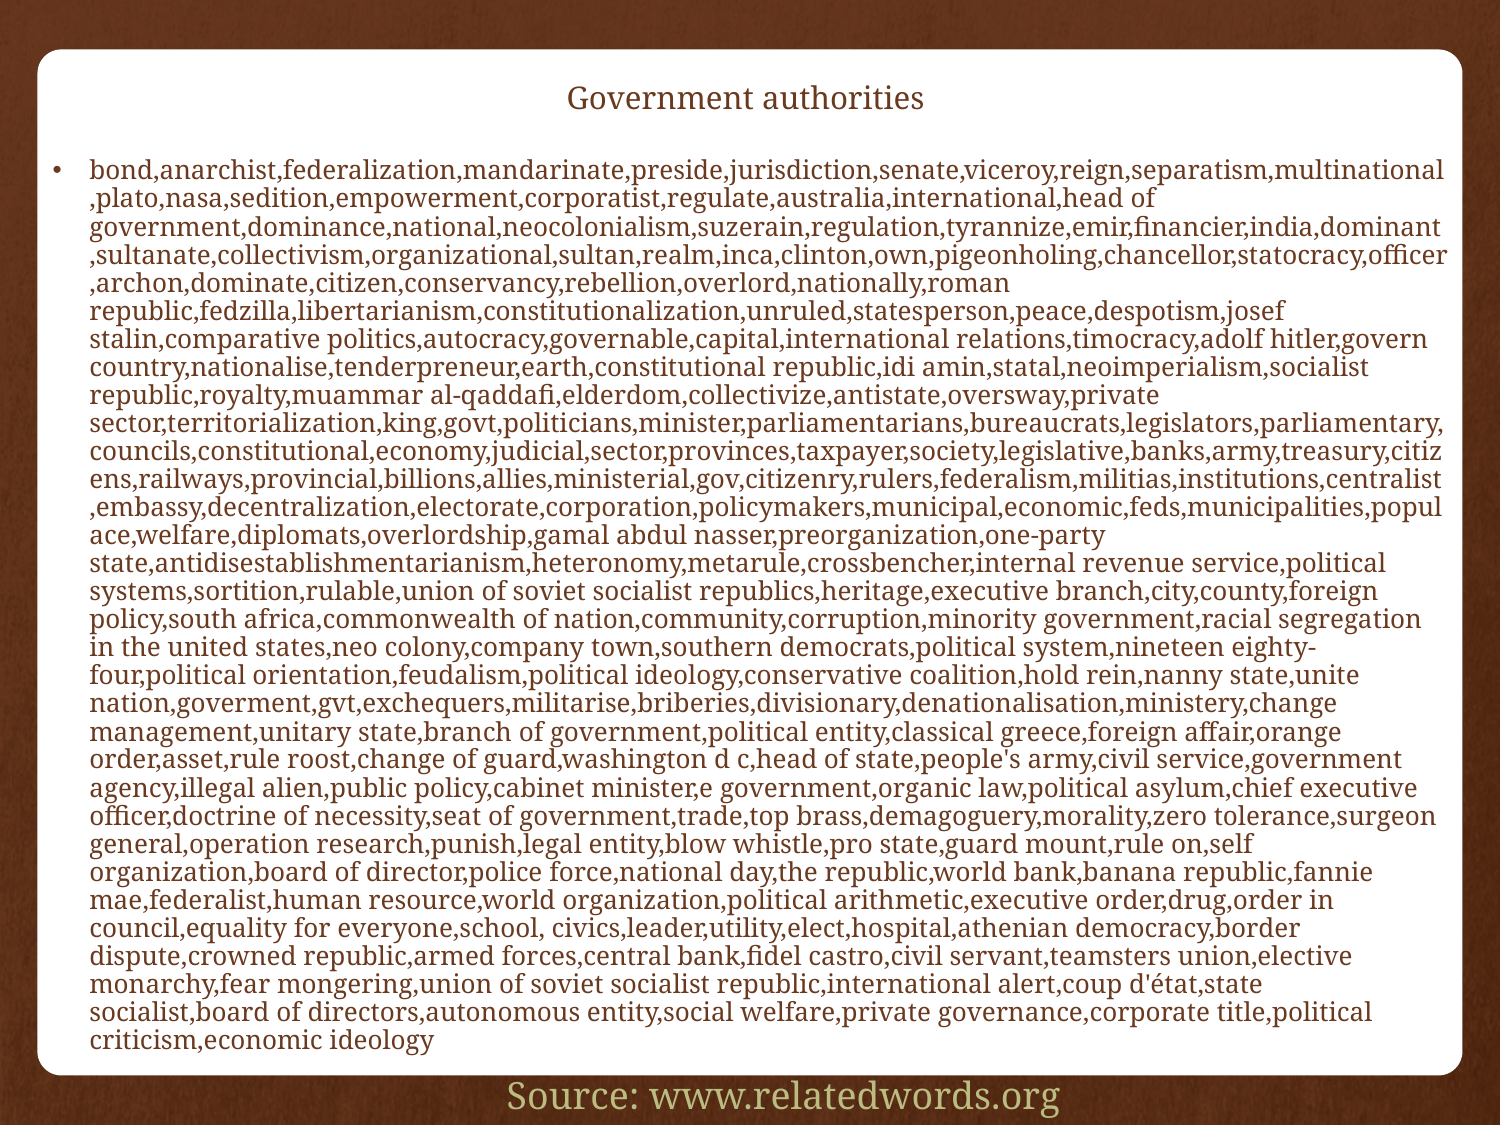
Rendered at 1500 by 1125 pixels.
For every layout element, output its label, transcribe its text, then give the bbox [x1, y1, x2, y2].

title Government authorities [150, 70, 1350, 149]
list bond,anarchist,federalization,mandarinate,preside,jurisdiction,senate,viceroy,reign,separatism,multinational,plato,nasa,sedition,empowerment,corporatist,regulate,australia,international,head of government,dominance,national,neocolonialism,suzerain,regulation,tyrannize,emir,financier,india,dominant,sultanate,collectivism,organizational,sultan,realm,inca,clinton,own,pigeonholing,chancellor,statocracy,officer,archon,dominate,citizen,conservancy,rebellion,overlord,nationally,roman republic,fedzilla,libertarianism,constitutionalization,unruled,statesperson,peace,despotism,josef stalin,comparative politics,autocracy,governable,capital,international relations,timocracy,adolf hitler,govern country,nationalise,tenderpreneur,earth,constitutional republic,idi amin,statal,neoimperialism,socialist republic,royalty,muammar al-qaddafi,elderdom,collectivize,antistate,oversway,private sector,territorialization,king,govt,politicians,minister,parliamentarians,bureaucrats,legislators,parliamentary,councils,constitutional,economy,judicial,sector,provinces,taxpayer,society,legislative,banks,army,treasury,citizens,railways,provincial,billions,allies,ministerial,gov,citizenry,rulers,federalism,militias,institutions,centralist,embassy,decentralization,electorate,corporation,policymakers,municipal,economic,feds,municipalities,populace,welfare,diplomats,overlordship,gamal abdul nasser,preorganization,one-party state,antidisestablishmentarianism,heteronomy,metarule,crossbencher,internal revenue service,political systems,sortition,rulable,union of soviet socialist republics,heritage,executive branch,city,county,foreign policy,south africa,commonwealth of nation,community,corruption,minority government,racial segregation in the united states,neo colony,company town,southern democrats,political system,nineteen eighty-four,political orientation,feudalism,political ideology,conservative coalition,hold rein,nanny state,unite nation,goverment,gvt,exchequers,militarise,briberies,divisionary,denationalisation,ministery,change management,unitary state,branch of government,political entity,classical greece,foreign affair,orange order,asset,rule roost,change of guard,washington d c,head of state,people's army,civil service,government agency,illegal alien,public policy,cabinet minister,e government,organic law,political asylum,chief executive officer,doctrine of necessity,seat of government,trade,top brass,demagoguery,morality,zero tolerance,surgeon general,operation research,punish,legal entity,blow whistle,pro state,guard mount,rule on,self organization,board of director,police force,national day,the republic,world bank,banana republic,fannie mae,federalist,human resource,world organization,political arithmetic,executive order,drug,order in council,equality for everyone,school, civics,leader,utility,elect,hospital,athenian democracy,border dispute,crowned republic,armed forces,central bank,fidel castro,civil servant,teamsters union,elective monarchy,fear mongering,union of soviet socialist republic,international alert,coup d'état,state socialist,board of directors,autonomous entity,social welfare,private governance,corporate title,political criticism,economic ideology [37, 149, 1463, 1125]
text_box Source: www.relatedwords.org [491, 1064, 1076, 1125]
